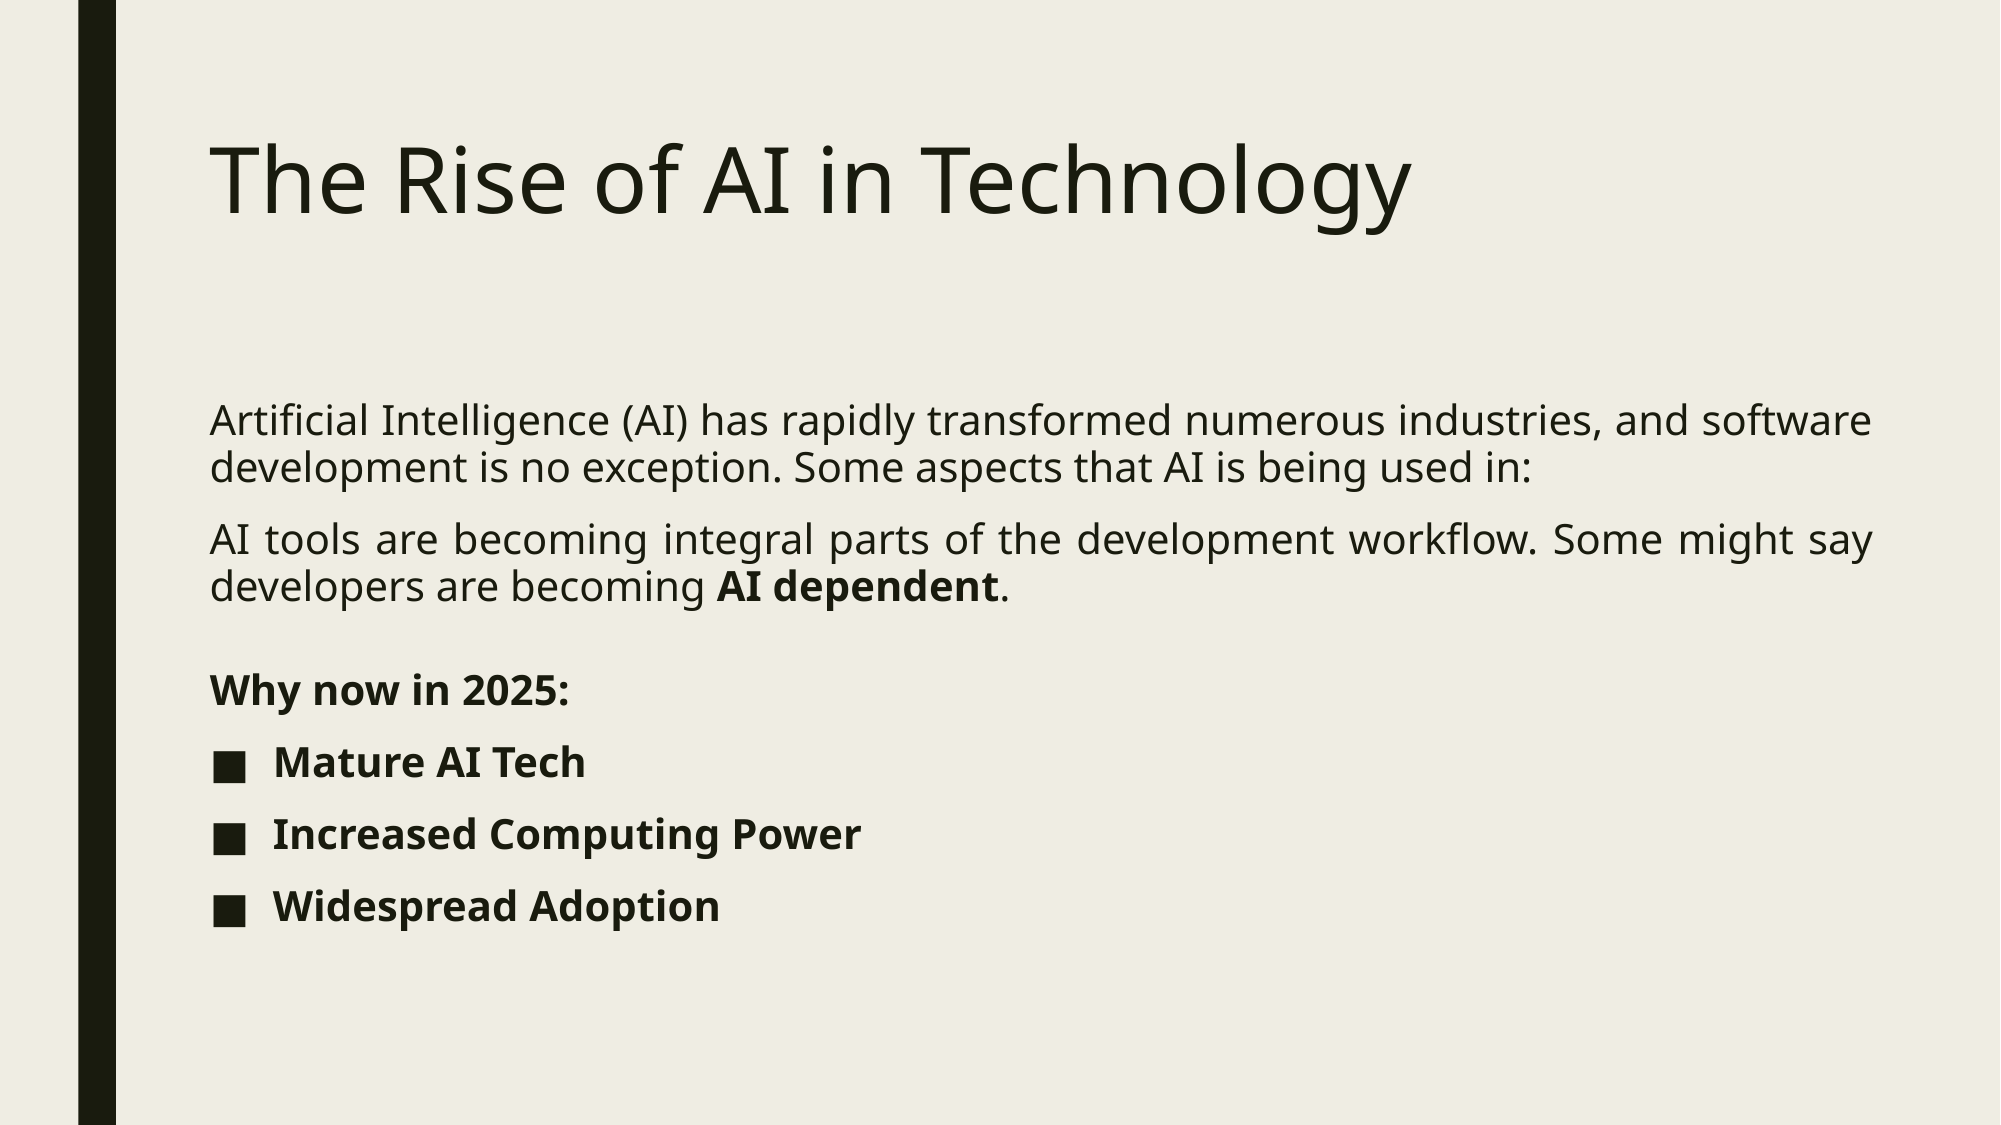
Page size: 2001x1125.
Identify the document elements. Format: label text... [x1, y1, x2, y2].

text_box The Rise of AI in Technology [194, 127, 1889, 323]
text_box Why now in 2025: Mature AI Tech Increased Computing Power Widespread Adoption [194, 660, 1889, 998]
text_box Artificial Intelligence (AI) has rapidly transformed numerous industries, and software development is no exception. Some aspects that AI is being used in: AI tools are becoming integral parts of the development workflow. Some might say developers are becoming AI dependent. [194, 390, 1889, 660]
